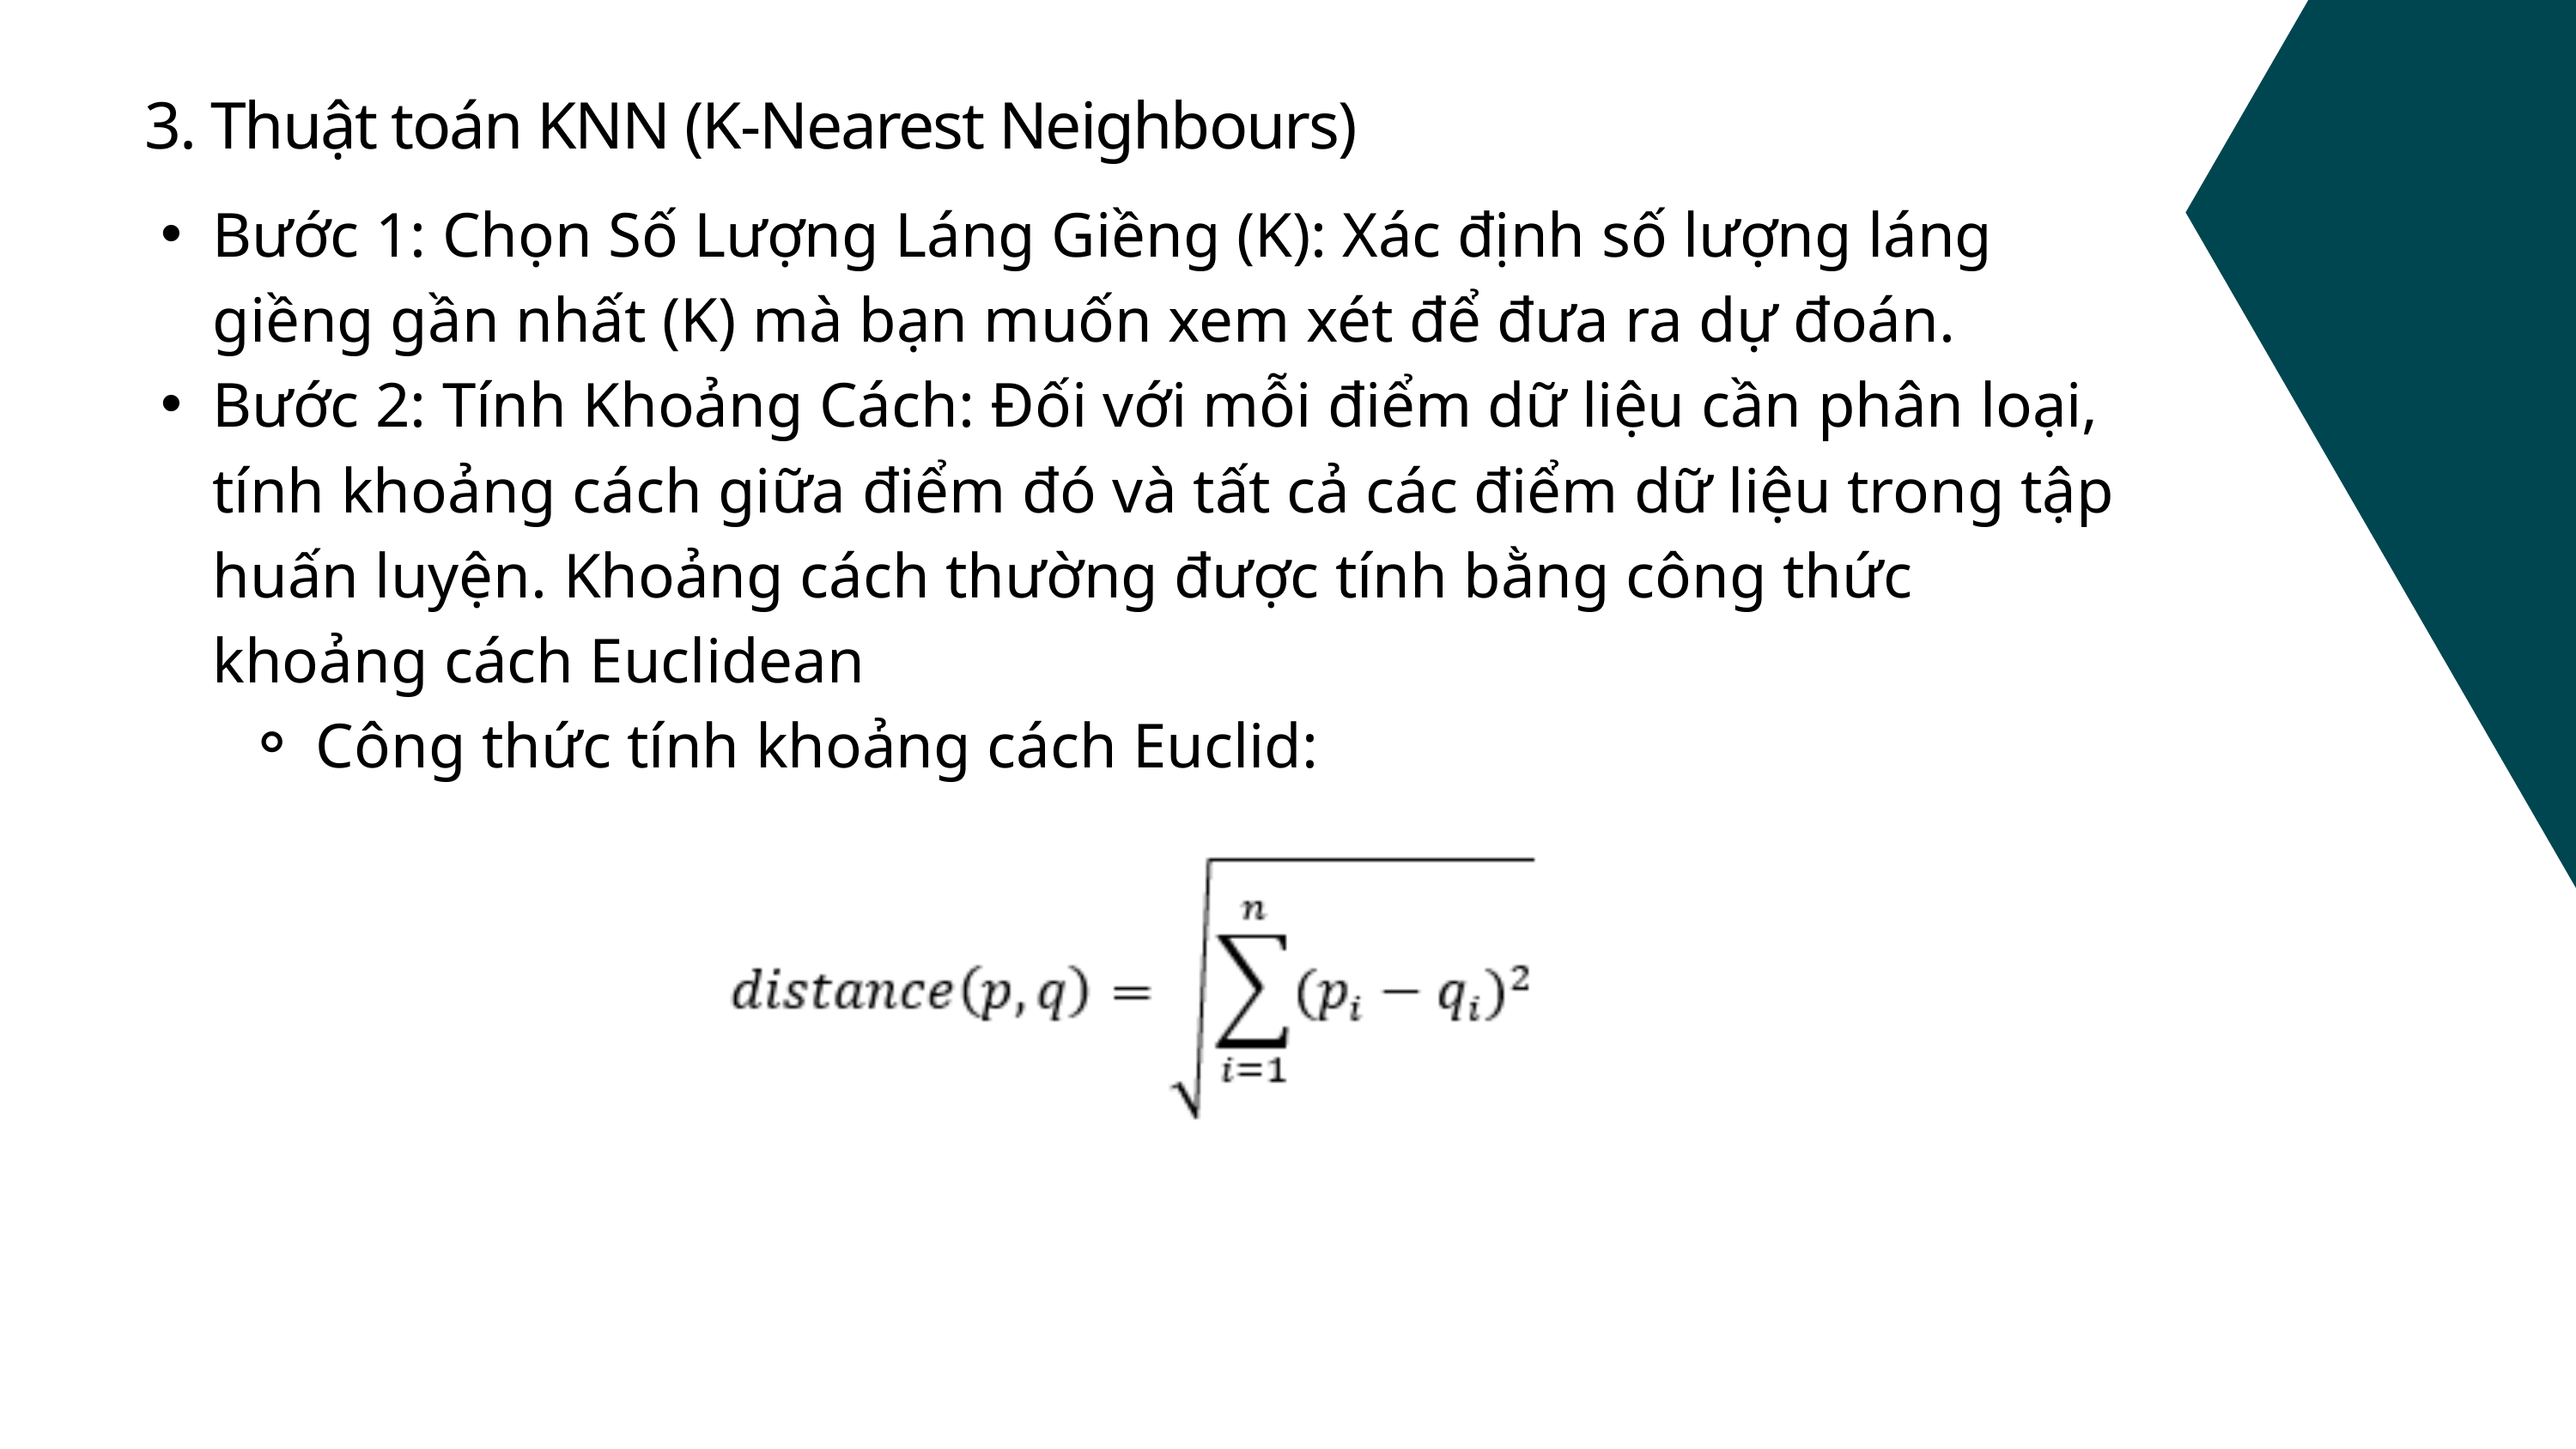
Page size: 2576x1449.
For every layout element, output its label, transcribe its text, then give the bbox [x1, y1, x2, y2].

text_box 3. Thuật toán KNN (K-Nearest Neighbours) [144, 77, 2136, 162]
text_box Bước 1: Chọn Số Lượng Láng Giềng (K): Xác định số lượng láng giềng gần nhất (K) mà bạn muốn xem xét để đưa ra dự đoán. Bước 2: Tính Khoảng Cách: Đối với mỗi điểm dữ liệu cần phân loại, tính khoảng cách giữa điểm đó và tất cả các điểm dữ liệu trong tập huấn luyện. Khoảng cách thường được tính bằng công thức khoảng cách Euclidean Công thức tính khoảng cách Euclid: [109, 184, 2136, 865]
text_box [692, 832, 1566, 1181]
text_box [2185, 0, 2576, 1008]
